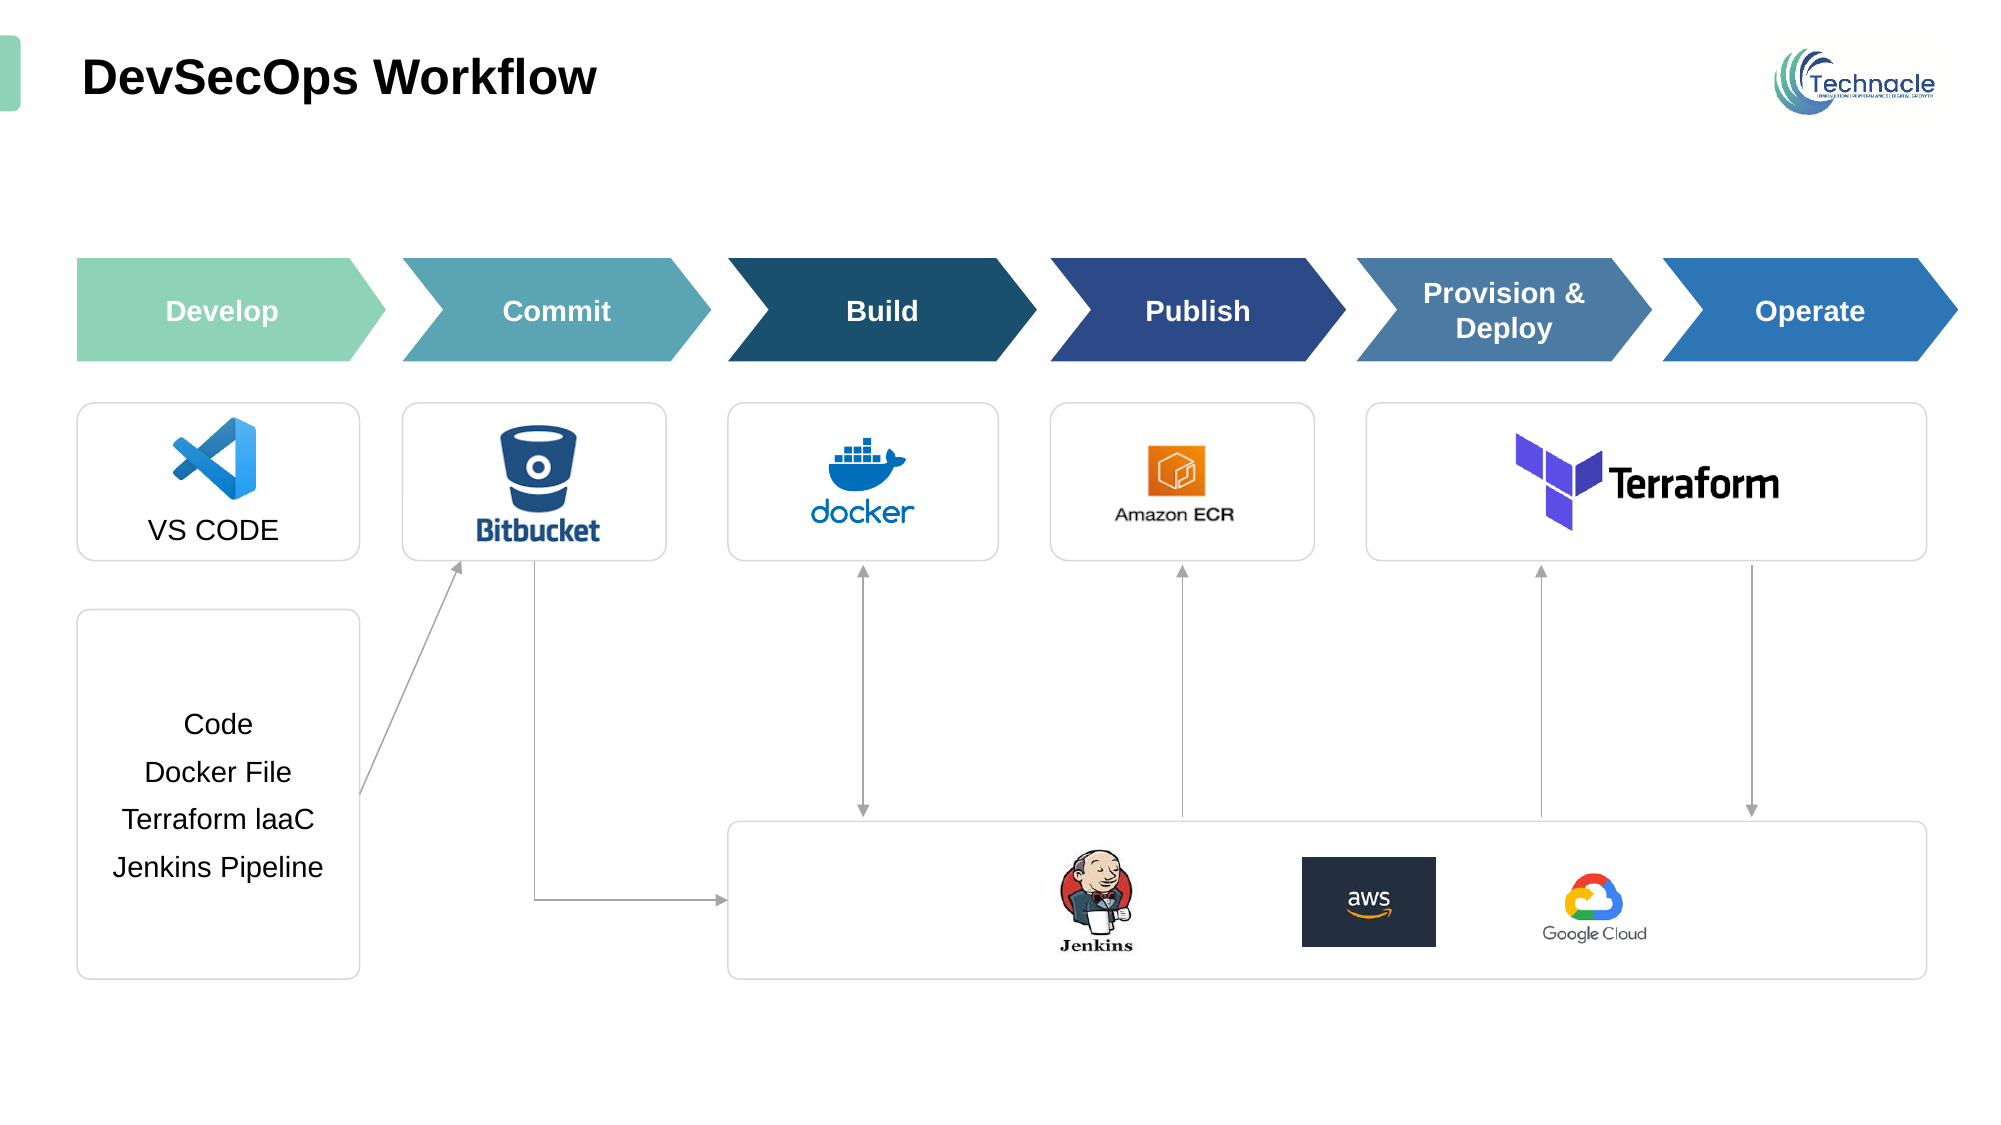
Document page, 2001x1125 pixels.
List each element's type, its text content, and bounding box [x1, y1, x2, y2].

text_box [726, 401, 1000, 562]
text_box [461, 633, 801, 828]
picture [477, 421, 600, 543]
picture [1514, 431, 1779, 532]
text_box [76, 401, 361, 562]
picture [1767, 38, 1943, 119]
text_box Build [725, 256, 1039, 363]
list DevSecOps Workflow [81, 51, 1748, 106]
picture [1060, 421, 1288, 555]
text_box [726, 820, 1928, 981]
picture [1534, 849, 1653, 967]
text_box [1365, 401, 1928, 562]
picture [1302, 857, 1436, 947]
text_box Commit [400, 256, 713, 363]
text_box [1049, 401, 1316, 562]
text_box Publish [1048, 256, 1348, 363]
picture [173, 417, 256, 500]
text_box [401, 401, 668, 562]
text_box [359, 560, 462, 795]
text_box VS CODE [108, 511, 319, 547]
text_box Code Docker File Terraform laaC Jenkins Pipeline [76, 608, 361, 981]
text_box Provision & Deploy [1354, 256, 1654, 363]
picture [1008, 844, 1183, 957]
text_box Develop [75, 256, 388, 363]
text_box Operate [1660, 256, 1960, 363]
picture [782, 411, 945, 553]
